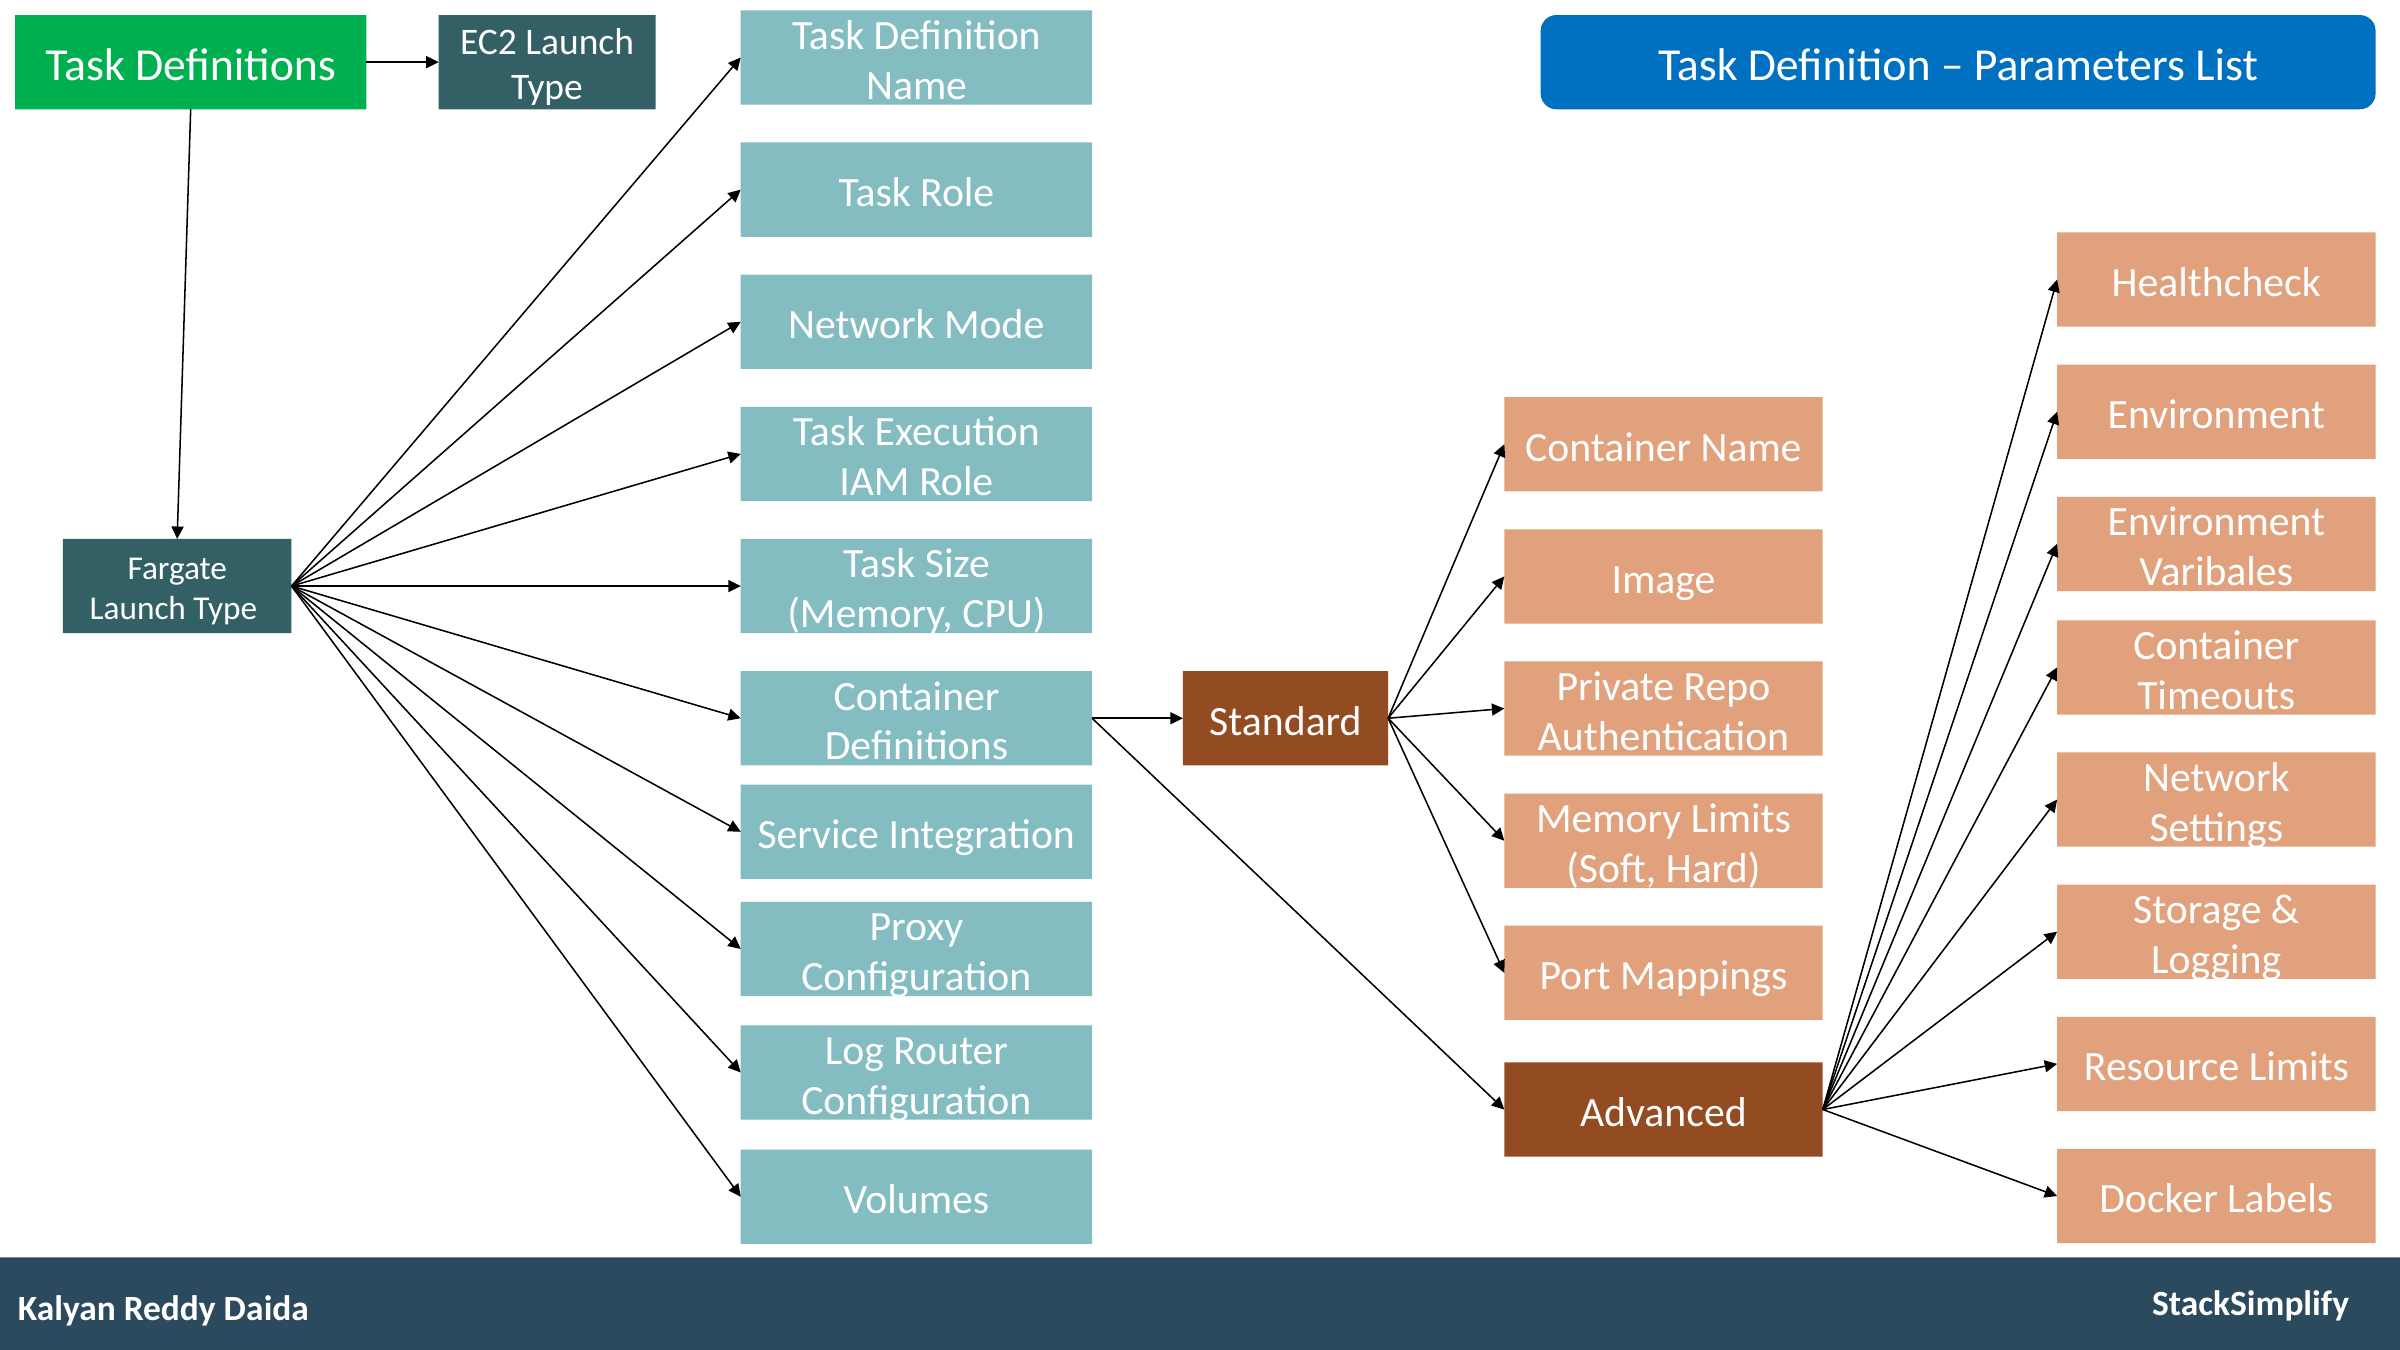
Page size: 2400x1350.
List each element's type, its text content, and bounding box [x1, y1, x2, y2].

text_box Task Size (Memory, CPU) [746, 537, 1094, 635]
text_box Network Settings [2062, 750, 2378, 849]
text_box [291, 585, 741, 1197]
text_box EC2 Launch Type [436, 13, 658, 44]
text_box Service Integration [746, 783, 1082, 881]
text_box Task Definition – Parameters List [1538, 12, 2378, 112]
text_box Standard [1181, 669, 1377, 705]
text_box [1822, 411, 2058, 535]
text_box Container Timeouts [2061, 618, 2378, 717]
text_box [1822, 799, 2058, 922]
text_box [1387, 444, 1505, 566]
text_box Task Execution IAM Role [746, 405, 1094, 503]
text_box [1822, 931, 2058, 1055]
text_box Private Repo Authentication [1509, 659, 1812, 758]
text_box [291, 453, 741, 573]
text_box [176, 108, 191, 540]
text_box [1822, 279, 2058, 402]
text_box Advanced [1502, 1060, 1813, 1159]
text_box Storage & Logging [2062, 882, 2378, 981]
text_box Container Definitions [747, 669, 1094, 767]
text_box Task Definitions [13, 13, 368, 111]
text_box Healthcheck [2055, 230, 2378, 329]
text_box Task Definition Name [739, 8, 1094, 107]
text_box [1822, 667, 2058, 790]
text_box Docker Labels [2055, 1147, 2378, 1245]
text_box Environment [2061, 363, 2378, 461]
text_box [1822, 1063, 2058, 1100]
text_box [1822, 1109, 2058, 1197]
text_box Memory Limits (Soft, Hard) [1509, 791, 1812, 890]
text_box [1387, 841, 1505, 974]
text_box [1387, 717, 1505, 841]
text_box Port Mappings [1509, 924, 1812, 1022]
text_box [1387, 576, 1505, 698]
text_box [291, 189, 741, 310]
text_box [291, 57, 741, 178]
footer Kalyan Reddy Daida [0, 1269, 810, 1342]
text_box Container Name [1502, 395, 1813, 493]
text_box Volumes [739, 1148, 1094, 1246]
text_box Network Mode [746, 273, 1094, 371]
text_box Task Role [745, 140, 1094, 239]
text_box Image [1508, 527, 1812, 626]
text_box Log Router Configuration [745, 1023, 1094, 1122]
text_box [291, 321, 741, 443]
text_box Proxy Configuration [746, 900, 1082, 998]
text_box Fargate Launch Type [61, 537, 280, 635]
text_box Resource Limits [2060, 1015, 2378, 1113]
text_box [1091, 717, 1505, 1110]
text_box Environment Varibales [2061, 495, 2378, 593]
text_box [1822, 543, 2058, 658]
